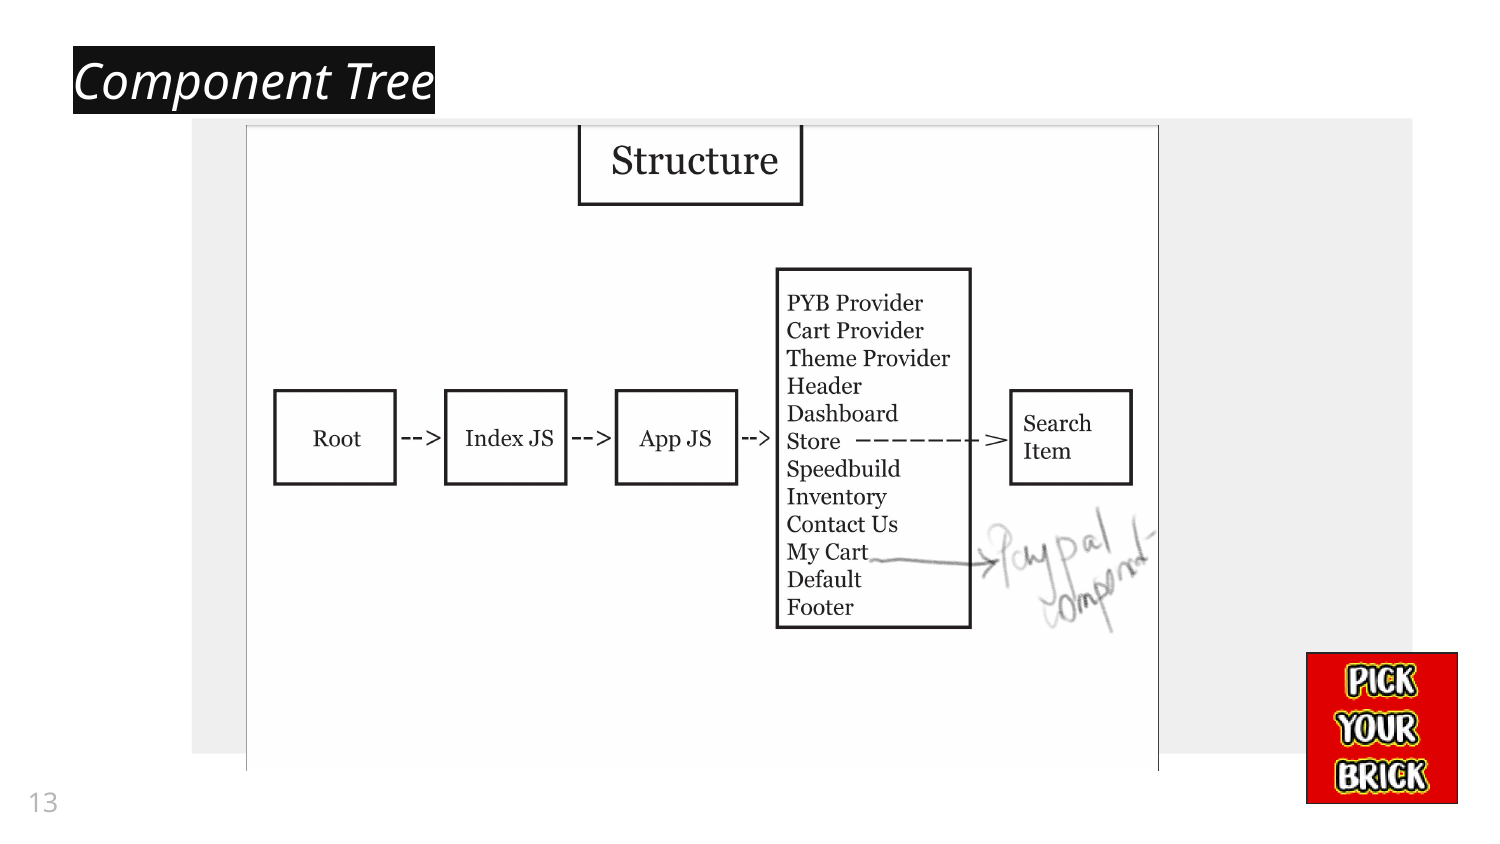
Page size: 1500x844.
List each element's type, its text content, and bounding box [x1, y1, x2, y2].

slide_number ‹#› [12, 770, 103, 836]
picture [1305, 652, 1458, 804]
title Component Tree [51, 28, 1061, 267]
picture [246, 125, 1159, 772]
